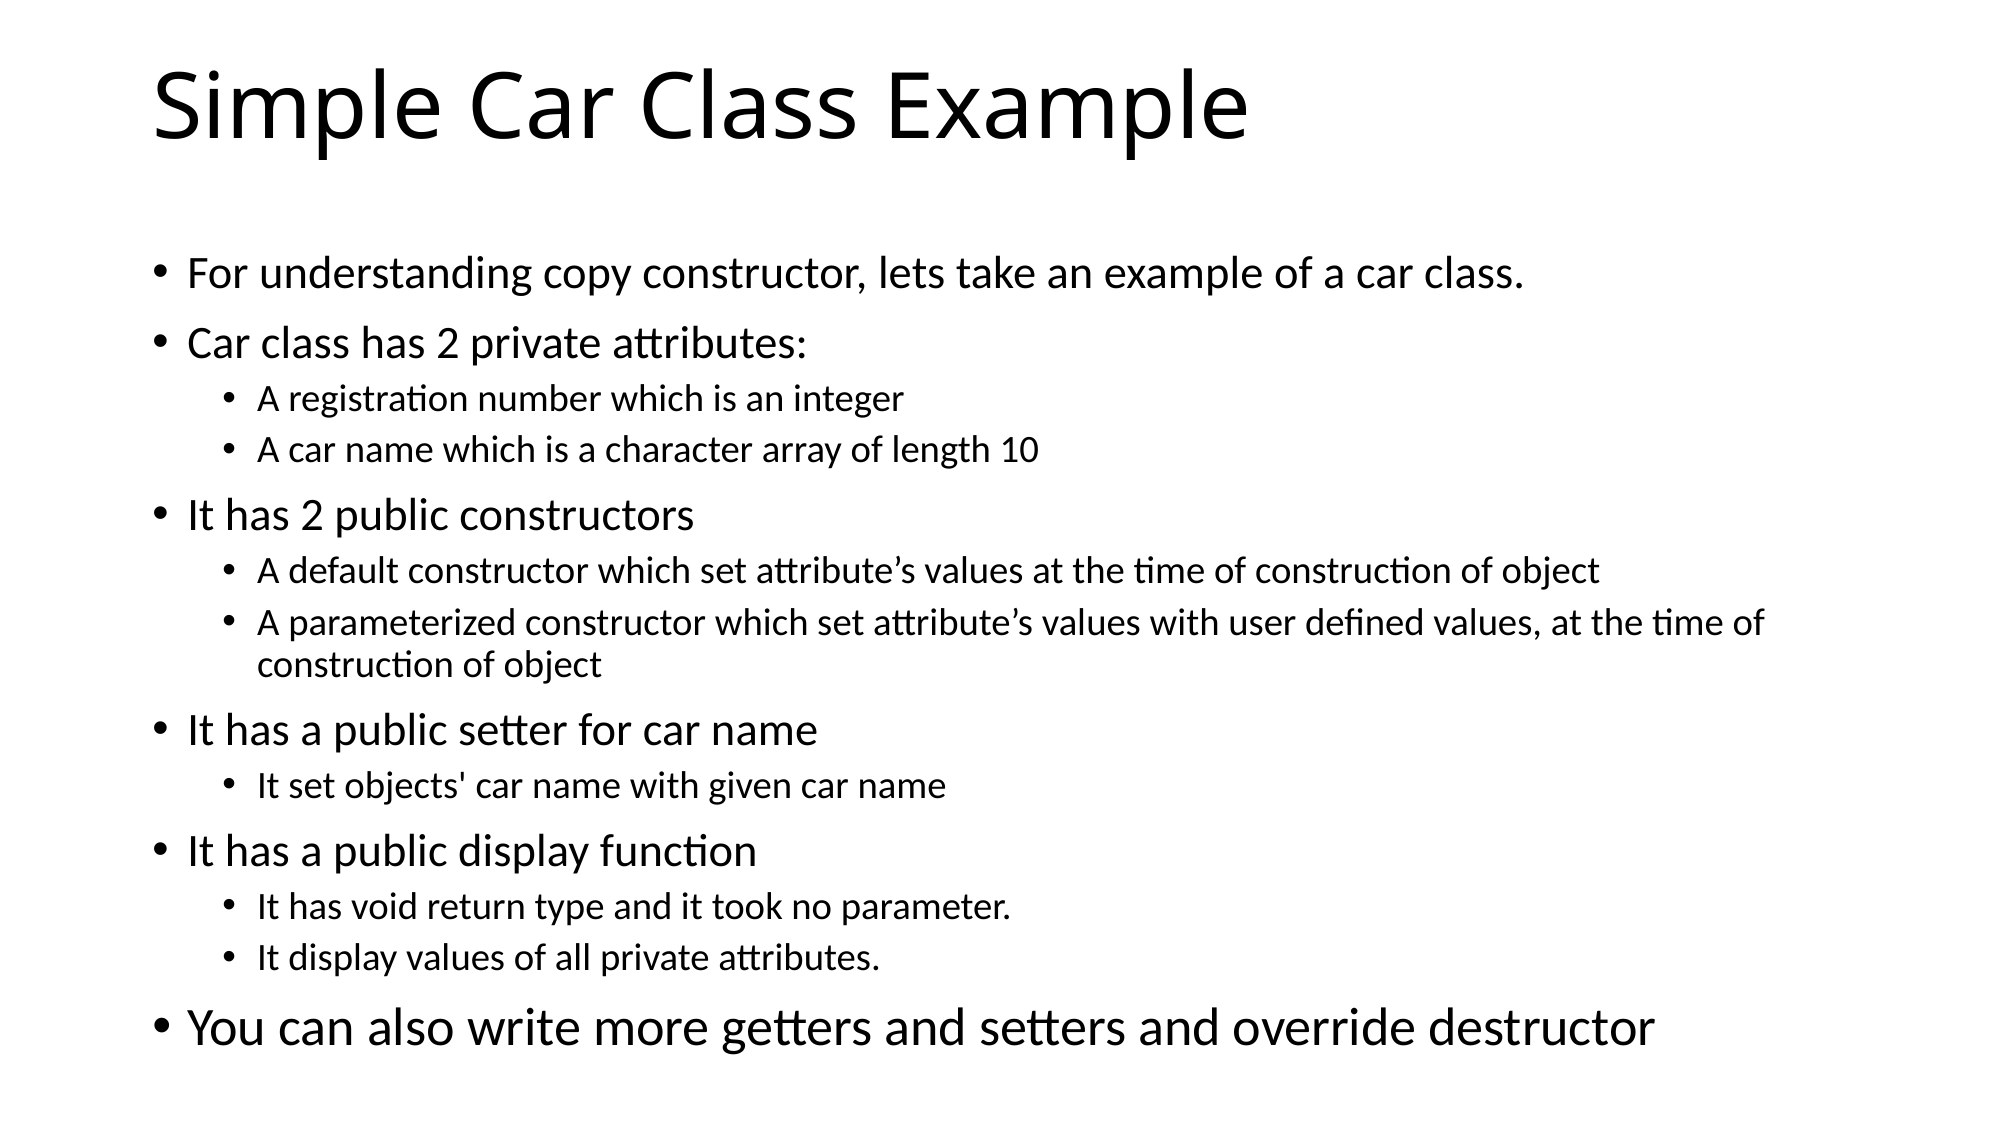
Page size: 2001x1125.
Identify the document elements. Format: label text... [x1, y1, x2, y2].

title Simple Car Class Example [137, 0, 1863, 218]
list For understanding copy constructor, lets take an example of a car class. Car class has 2 private attributes: A registration number which is an integer A car name which is a character array of length 10 It has 2 public constructors A default constructor which set attribute’s values at the time of construction of object A parameterized constructor which set attribute’s values with user defined values, at the time of construction of object It has a public setter for car name It set objects' car name with given car name It has a public display function It has void return type and it took no parameter. It display values of all private attributes. You can also write more getters and setters and override destructor [137, 241, 1863, 1071]
